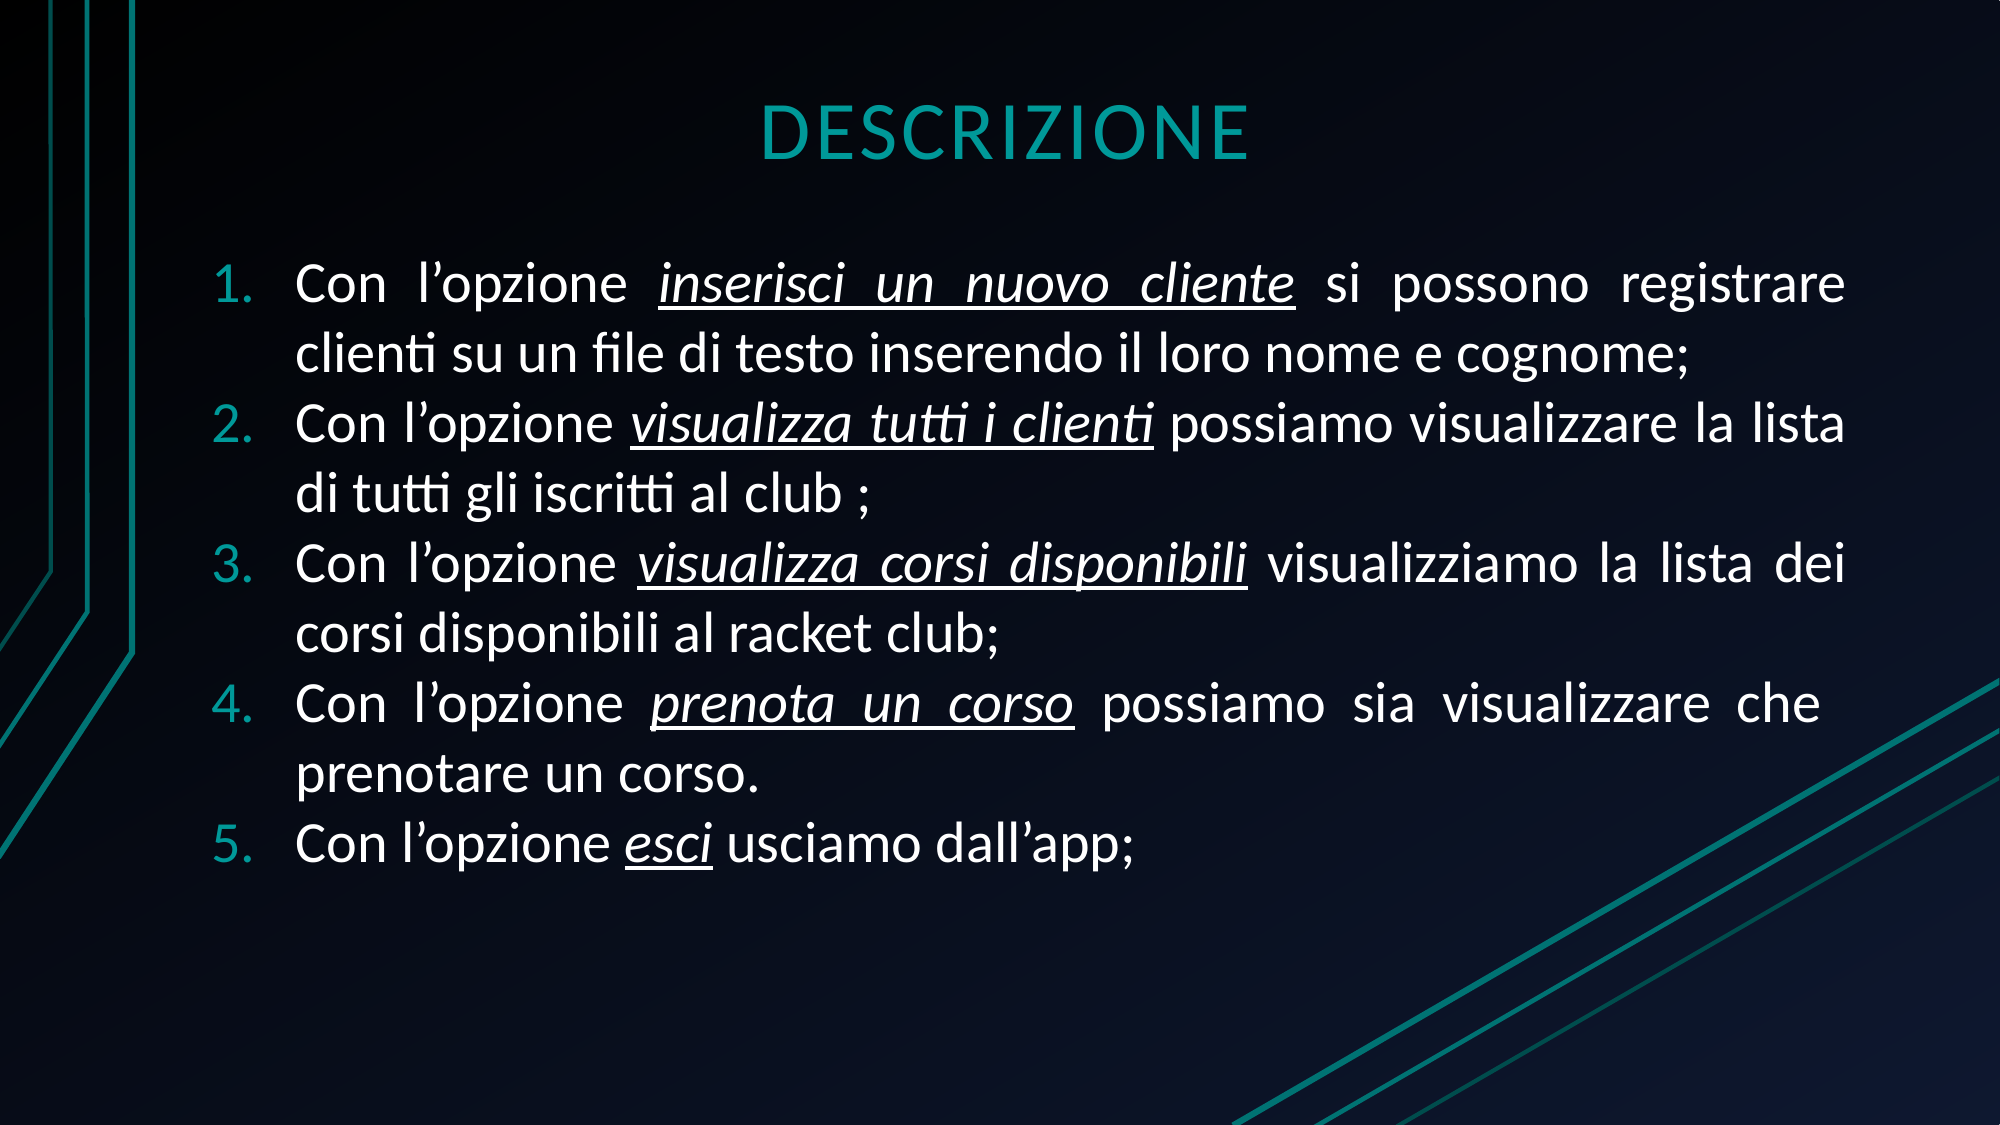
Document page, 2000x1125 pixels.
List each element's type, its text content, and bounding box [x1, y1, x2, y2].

list DESCRIZIONE [739, 78, 1319, 197]
text_box Con l’opzione inserisci un nuovo cliente si possono registrare clienti su un file di testo inserendo il loro nome e cognome; Con l’opzione visualizza tutti i clienti possiamo visualizzare la lista di tutti gli iscritti al club ; Con l’opzione visualizza corsi disponibili visualizziamo la lista dei corsi disponibili al racket club; Con l’opzione prenota un corso possiamo sia visualizzare che prenotare un corso. Con l’opzione esci usciamo dall’app; [196, 236, 1862, 882]
